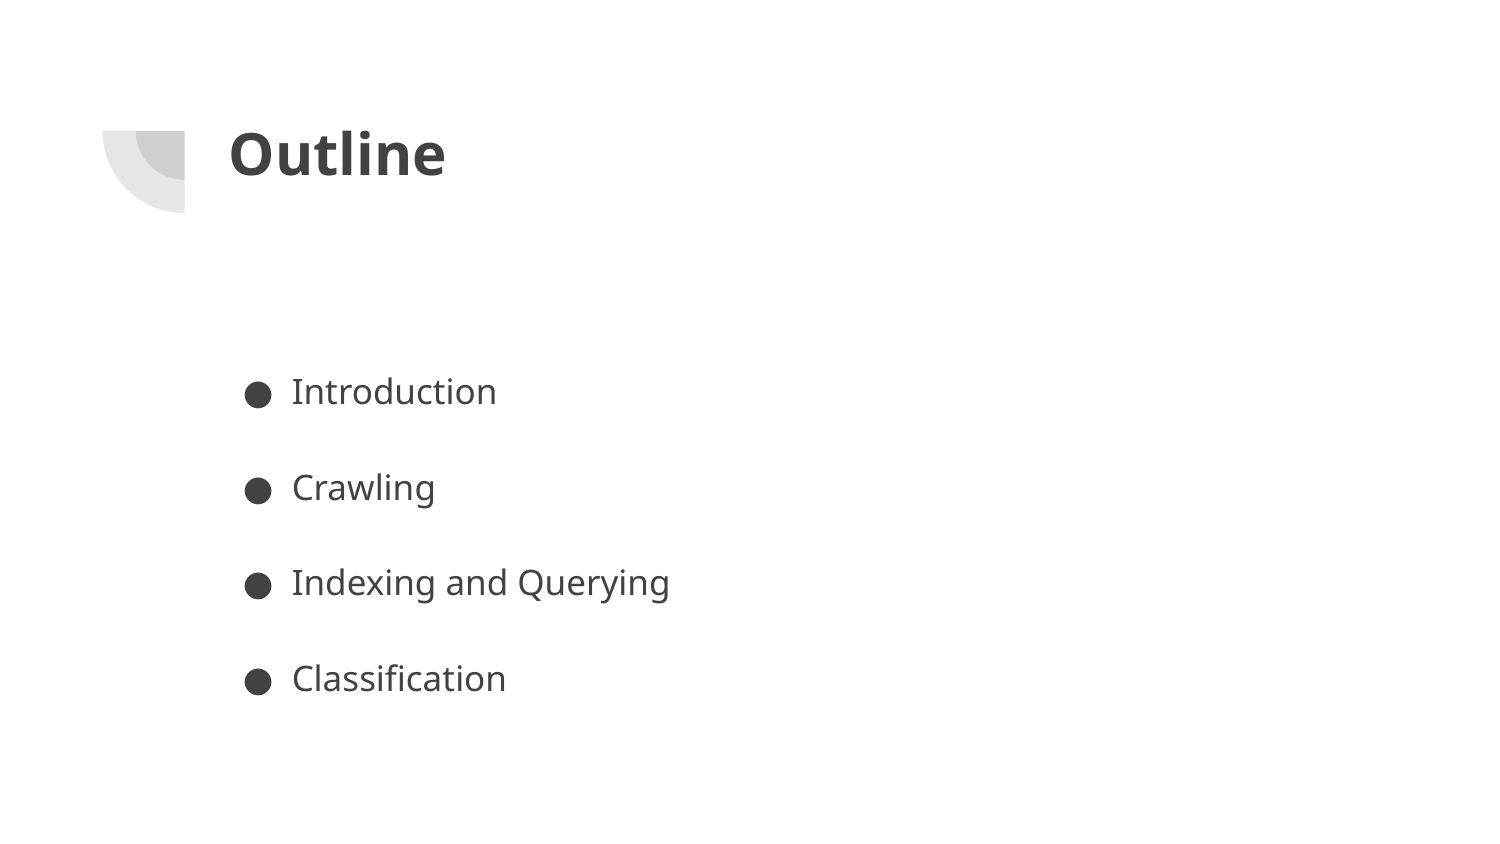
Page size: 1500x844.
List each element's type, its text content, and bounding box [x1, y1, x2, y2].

list Introduction Crawling Indexing and Querying Classification [213, 304, 1368, 722]
title Outline [213, 98, 1368, 263]
